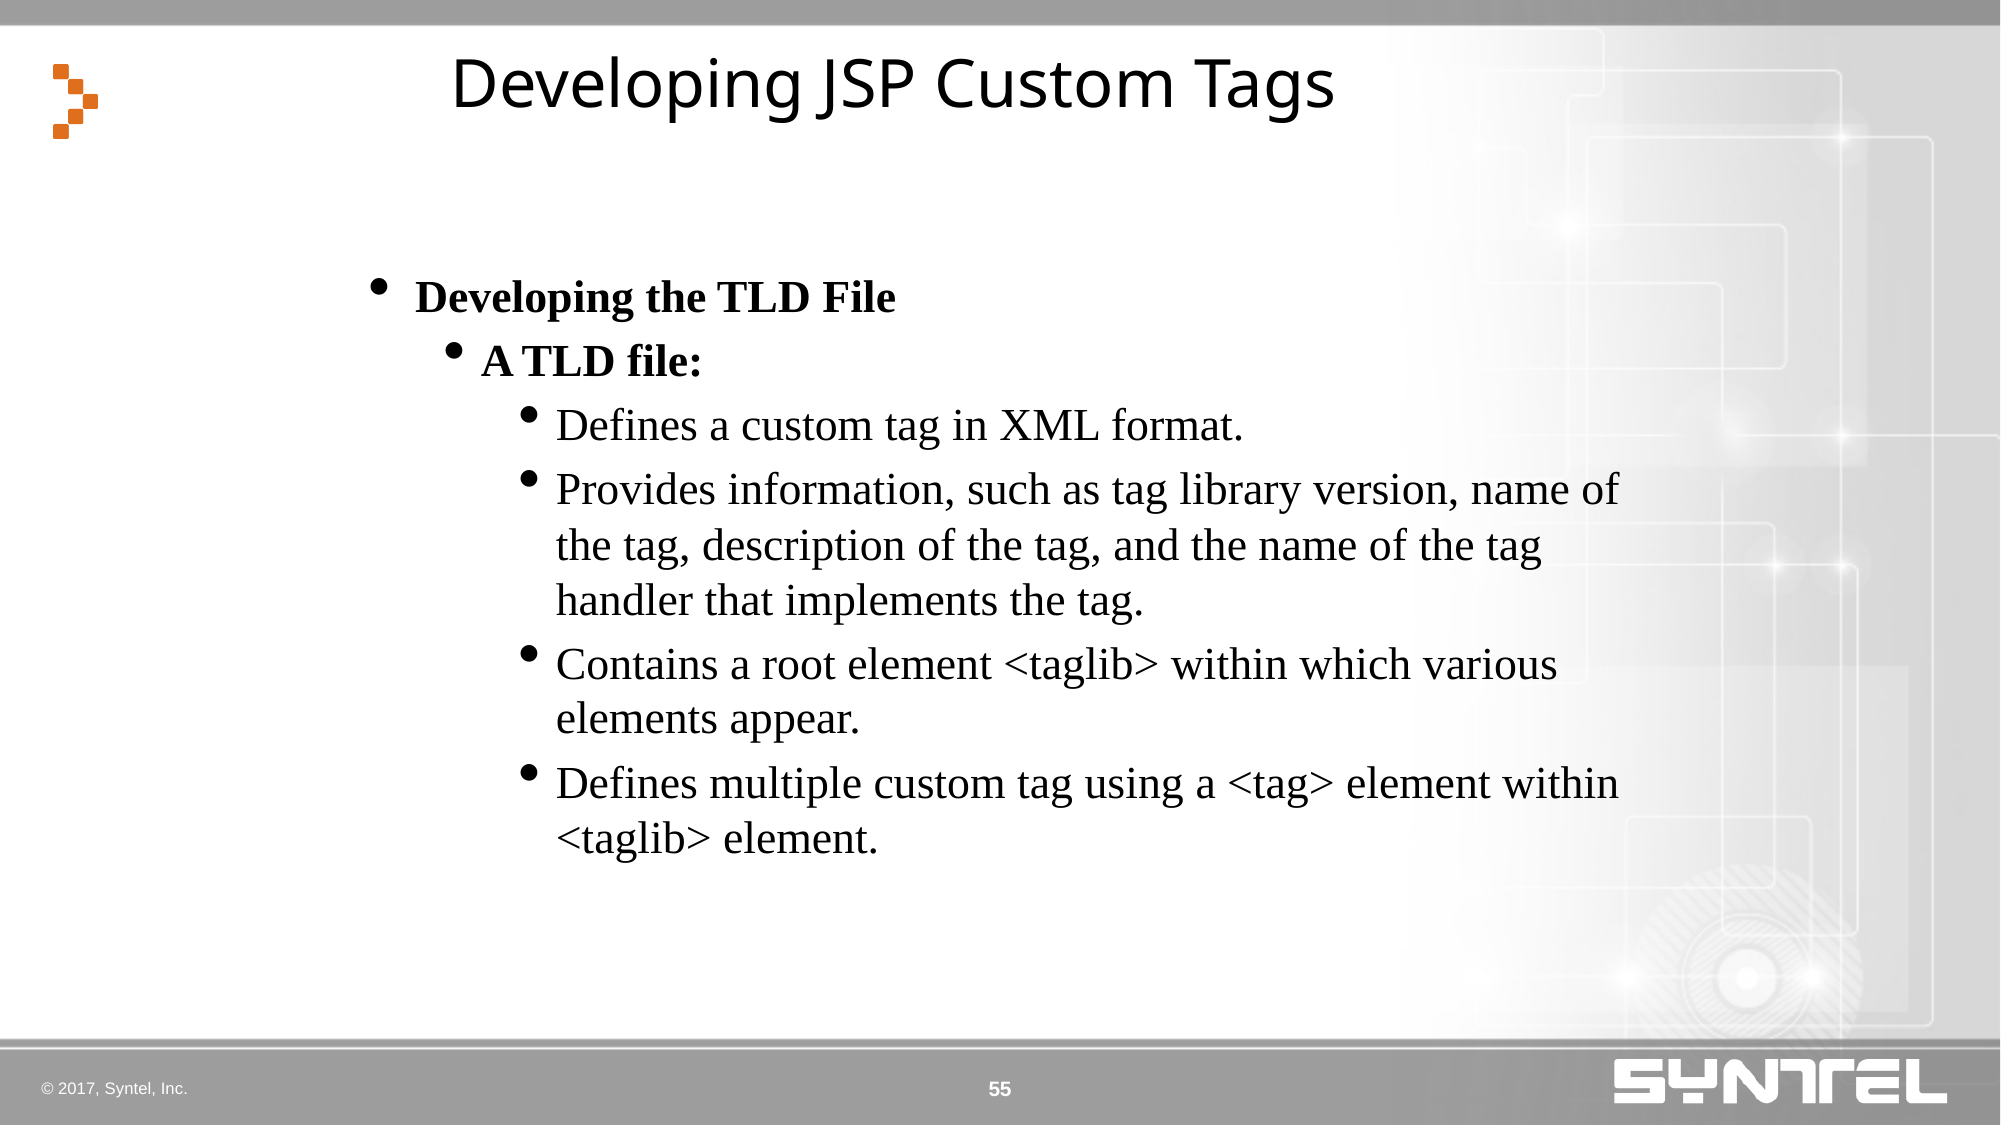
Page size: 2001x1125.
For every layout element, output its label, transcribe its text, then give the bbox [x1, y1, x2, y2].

text_box Developing the TLD File A TLD file: Defines a custom tag in XML format. Provides information, such as tag library version, name of the tag, description of the tag, and the name of the tag handler that implements the tag. Contains a root element <taglib> within which various elements appear. Defines multiple custom tag using a <tag> element within <taglib> element. [278, 195, 1701, 1015]
text_box [622, 405, 2000, 466]
picture [0, 0, 2001, 1125]
title Developing JSP Custom Tags [435, 24, 1636, 138]
